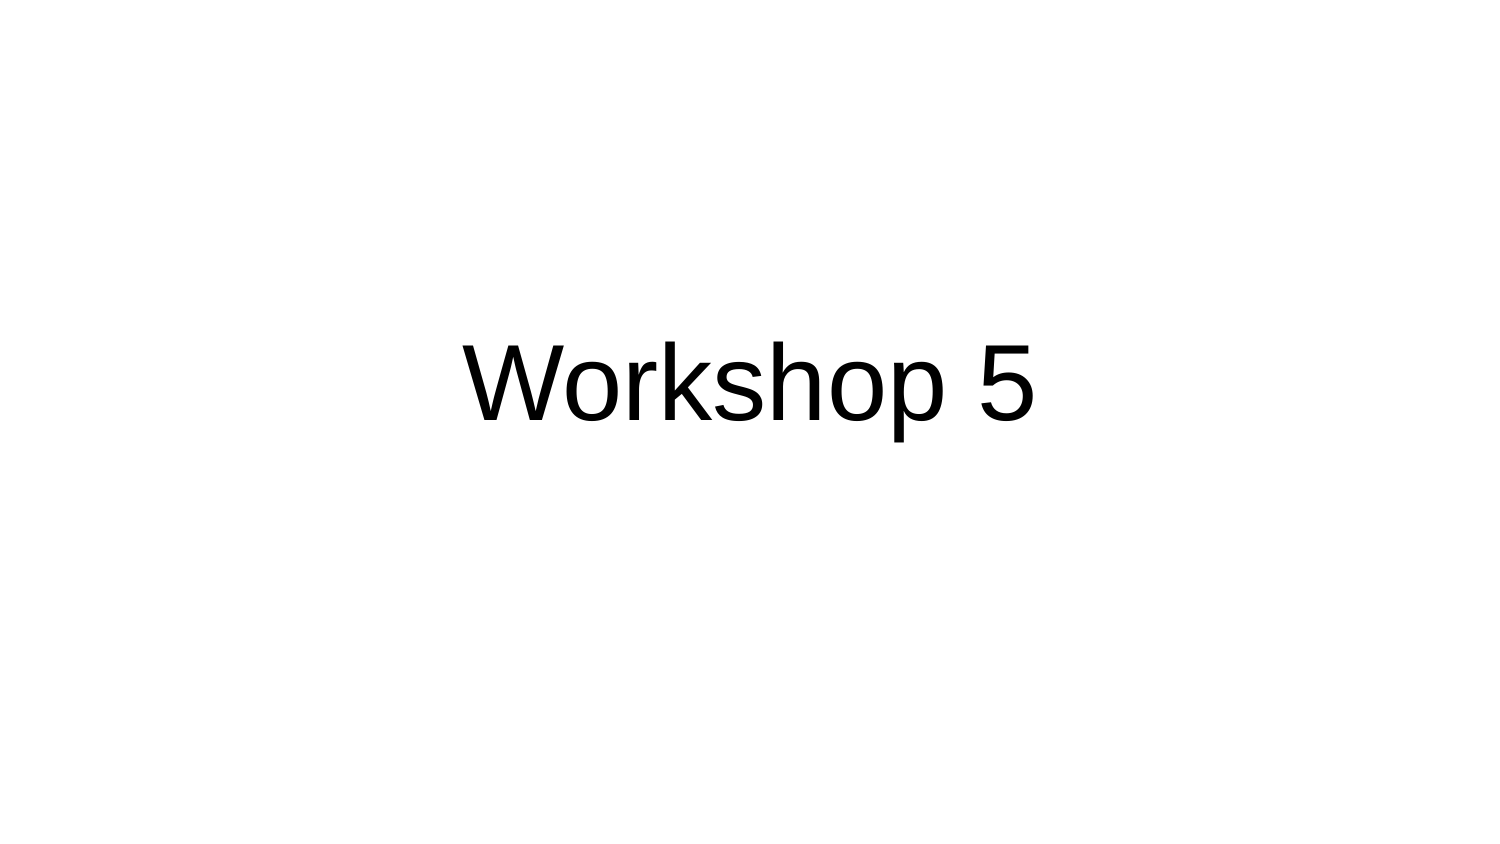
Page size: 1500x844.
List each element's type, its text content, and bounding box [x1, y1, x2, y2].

title Workshop 5 [51, 122, 1449, 459]
